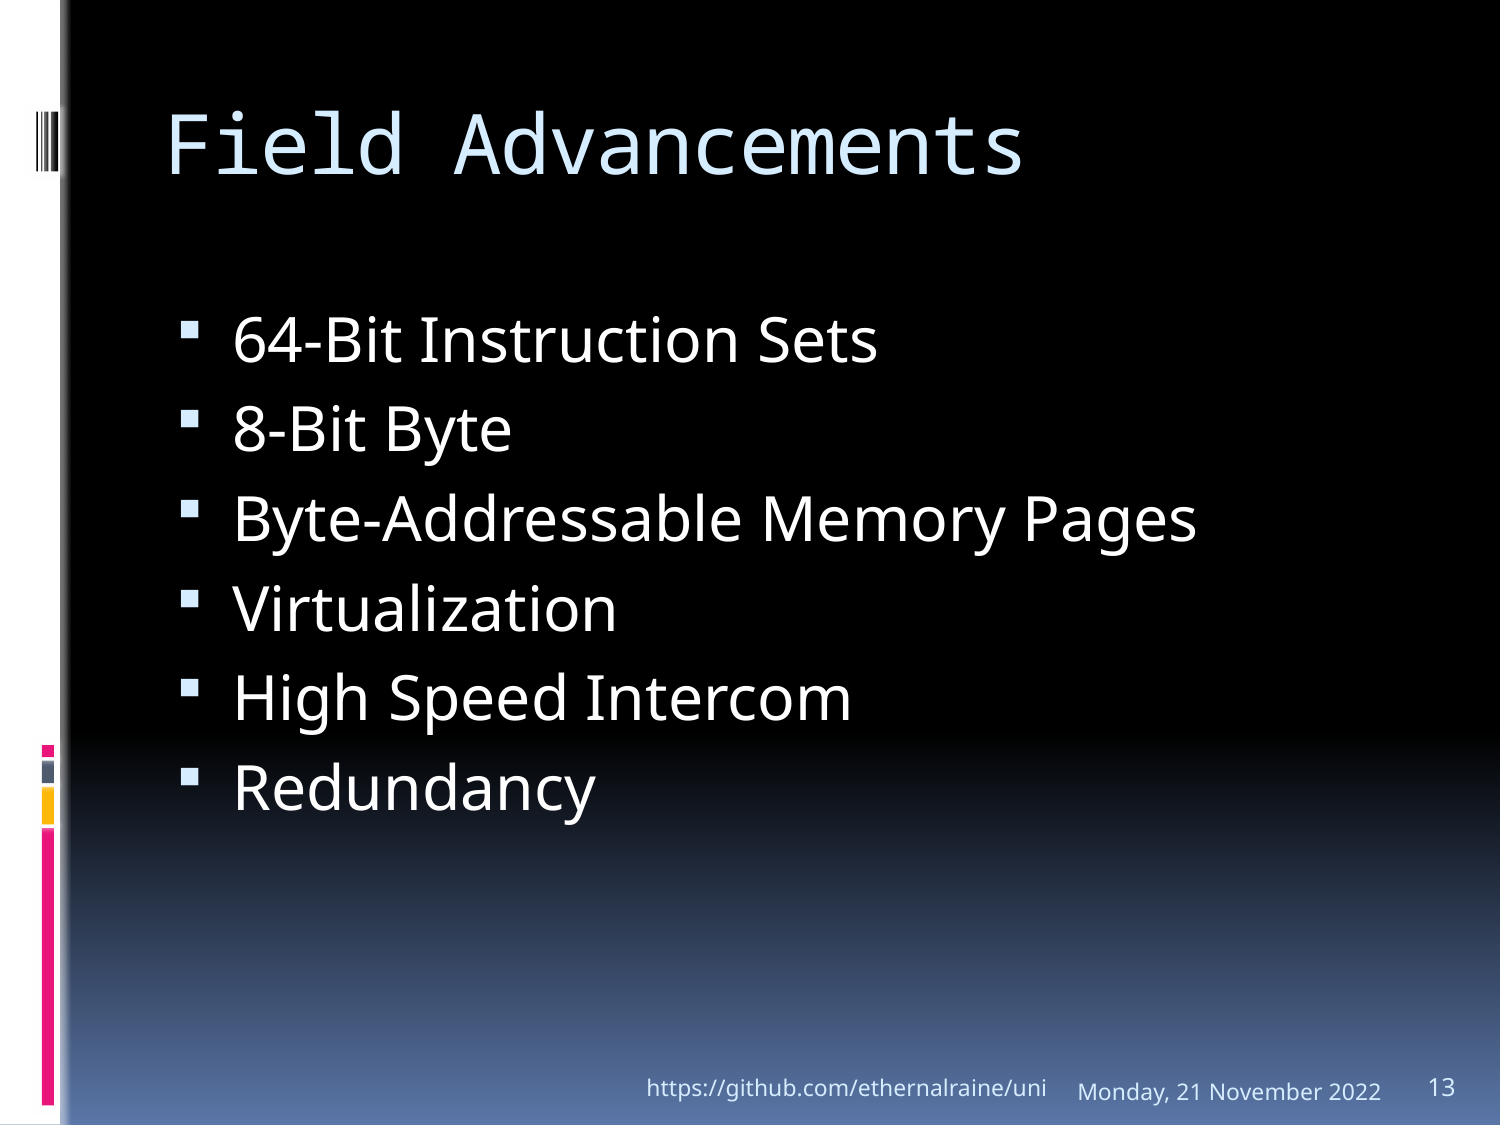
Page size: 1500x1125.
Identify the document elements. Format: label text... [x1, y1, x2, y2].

footer https://github.com/ethernalraine/uni [150, 1052, 1063, 1113]
list 64-Bit Instruction Sets 8-Bit Byte Byte-Addressable Memory Pages Virtualization High Speed Intercom Redundancy [150, 292, 1425, 1043]
slide_number 13 [1412, 1052, 1488, 1113]
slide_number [1063, 1052, 1412, 1113]
title Field Advancements [150, 83, 1425, 234]
